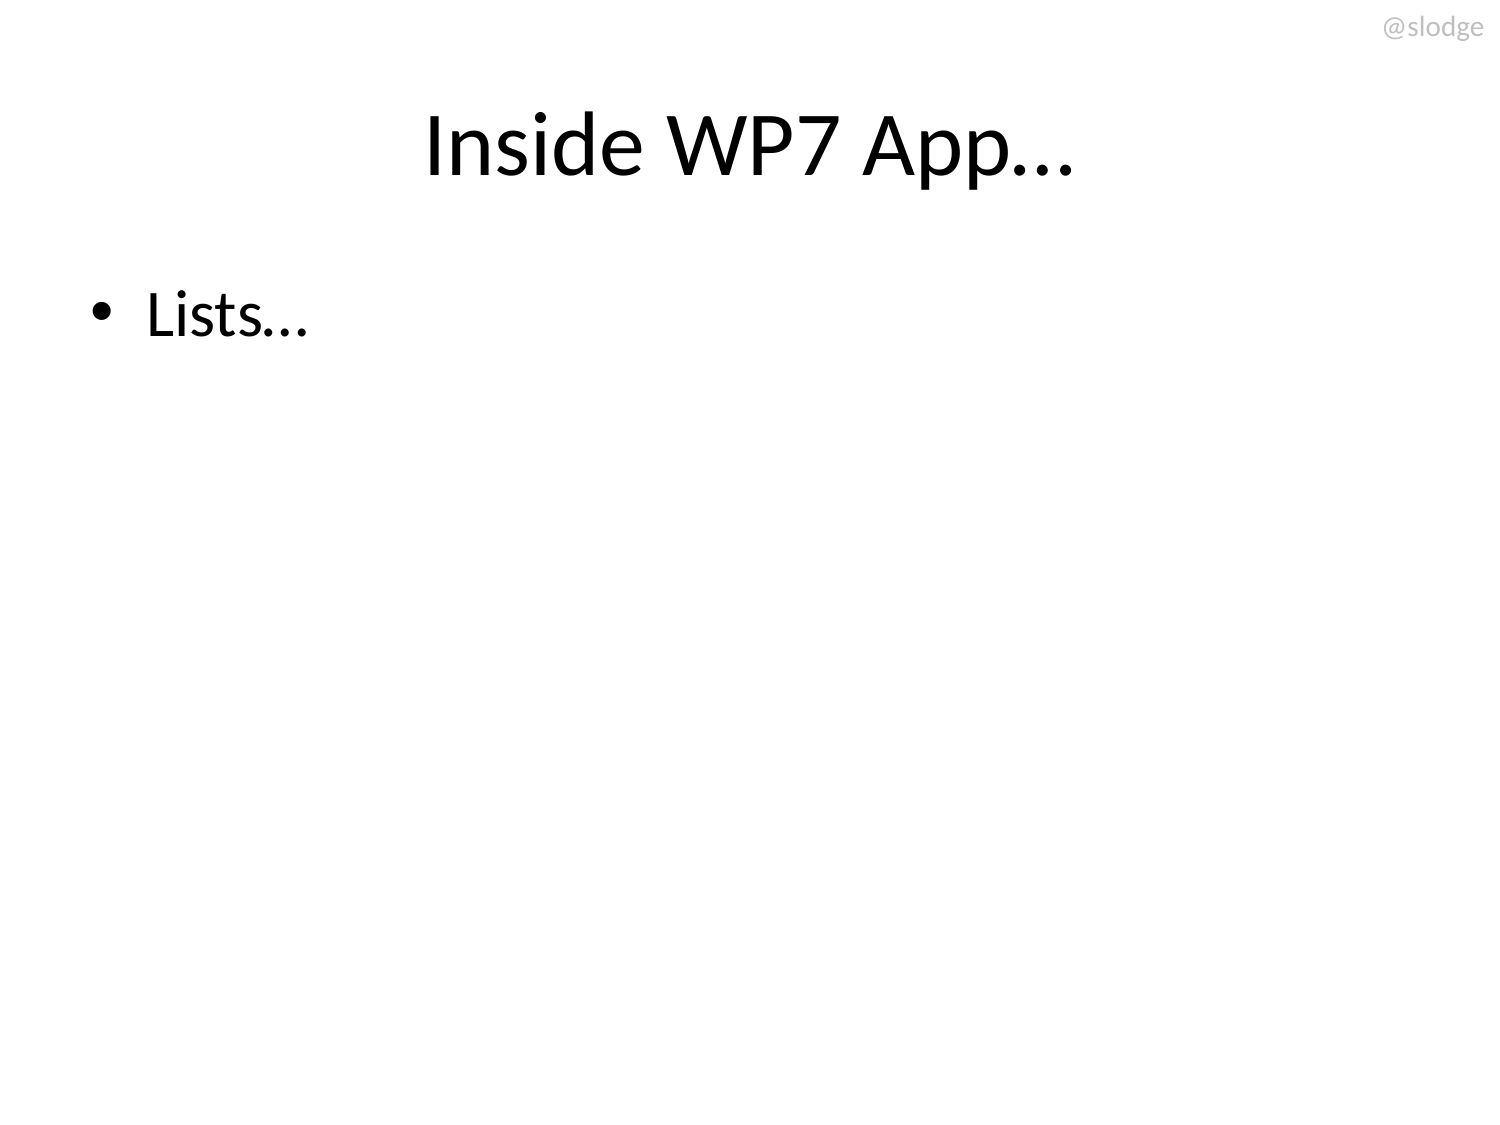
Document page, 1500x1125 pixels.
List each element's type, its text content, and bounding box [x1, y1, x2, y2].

title Inside WP7 App… [75, 45, 1425, 233]
list Lists… [75, 262, 1425, 1005]
